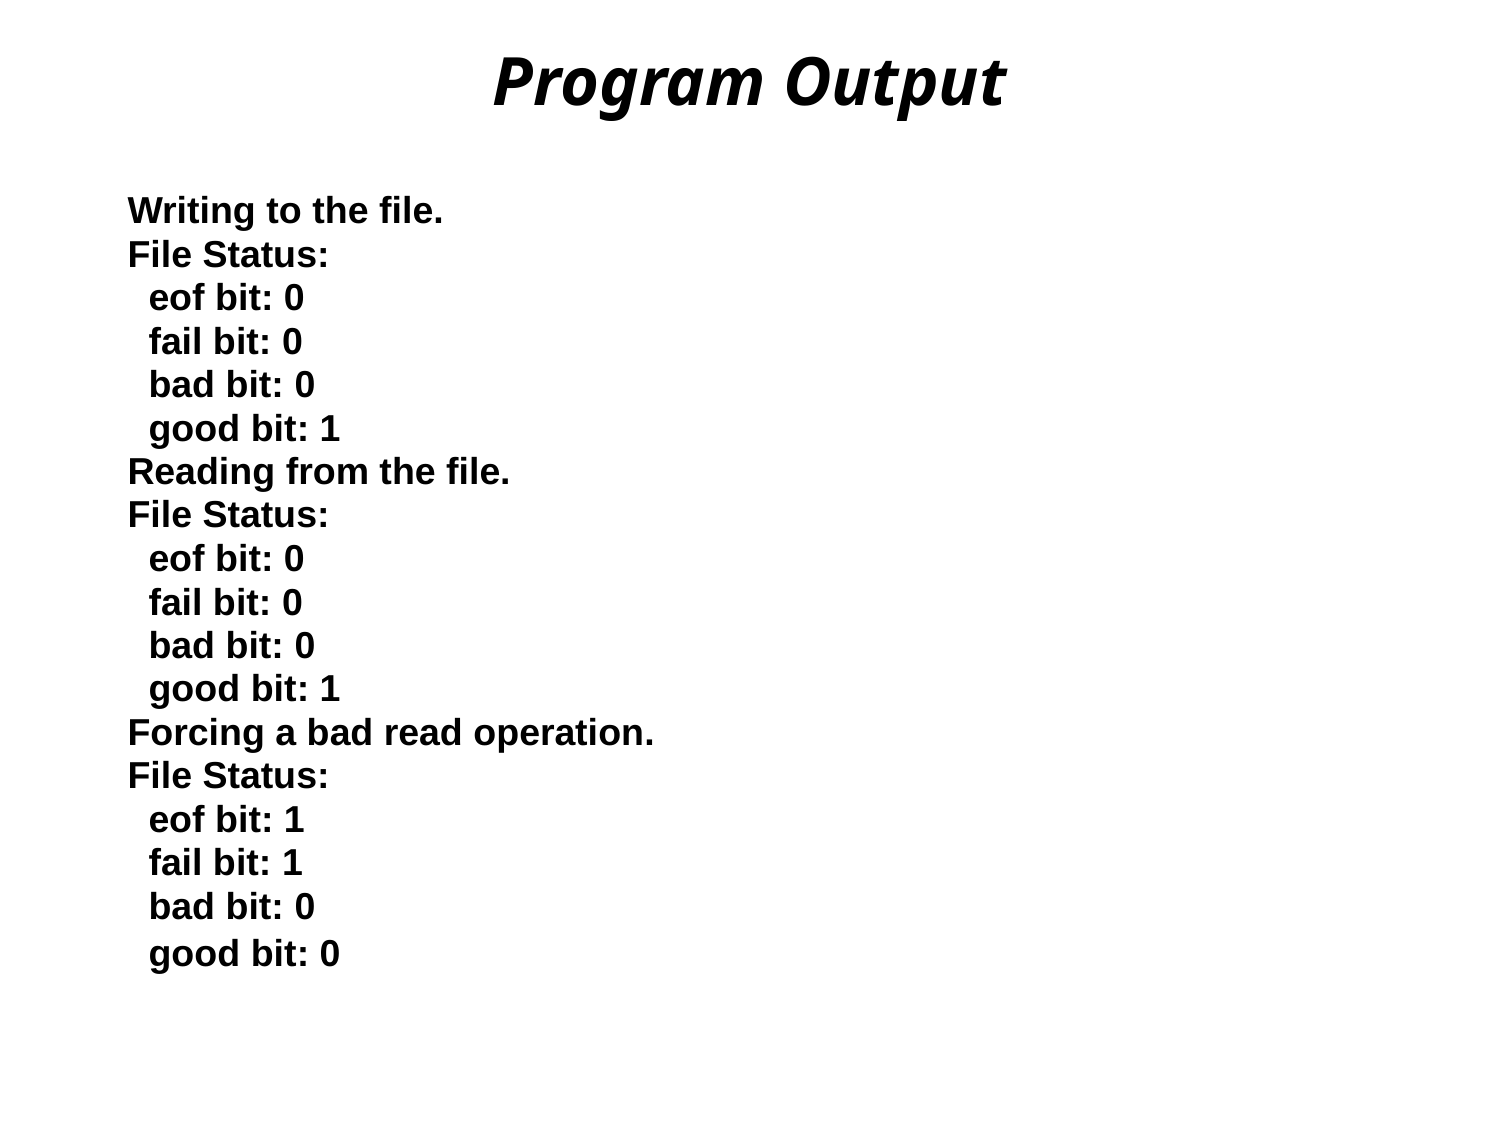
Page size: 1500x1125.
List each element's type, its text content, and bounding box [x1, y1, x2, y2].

title Program Output [74, 44, 1426, 121]
list Writing to the file. File Status: eof bit: 0 fail bit: 0 bad bit: 0 good bit: 1 Reading from the file. File Status: eof bit: 0 fail bit: 0 bad bit: 0 good bit: 1 Forcing a bad read operation. File Status: eof bit: 1 fail bit: 1 bad bit: 0 good bit: 0 [112, 187, 1388, 1001]
